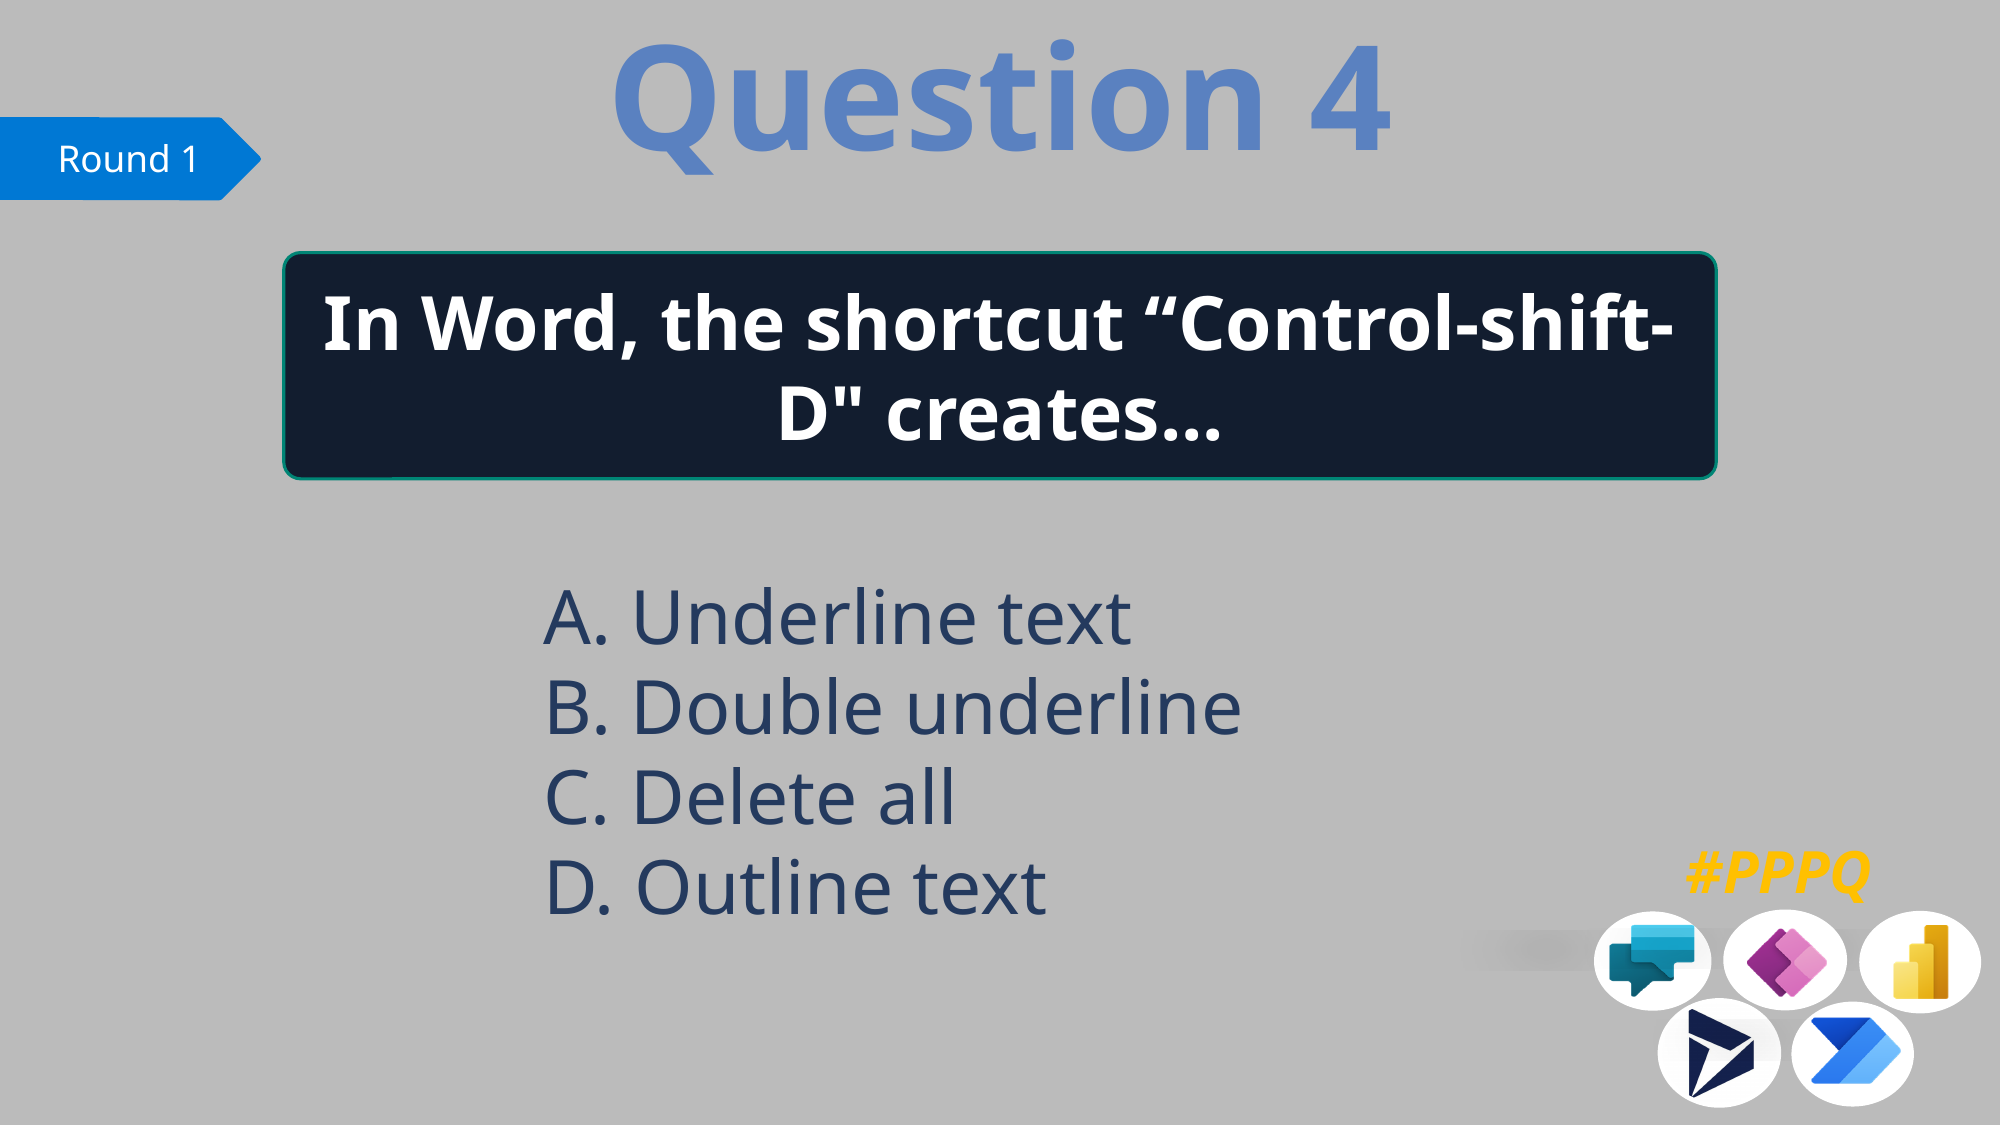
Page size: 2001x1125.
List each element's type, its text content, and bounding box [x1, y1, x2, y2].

picture [1791, 1001, 1914, 1107]
picture [1723, 909, 1848, 1011]
picture [1663, 1003, 1776, 1103]
text_box In Word, the shortcut “Control-shift-D" creates... [282, 251, 1718, 480]
picture [1594, 911, 1712, 1011]
picture [1859, 910, 1982, 1014]
text_box Underline text Double underline Delete all Outline text [528, 562, 1391, 938]
text_box Question 4 [249, 16, 1750, 186]
